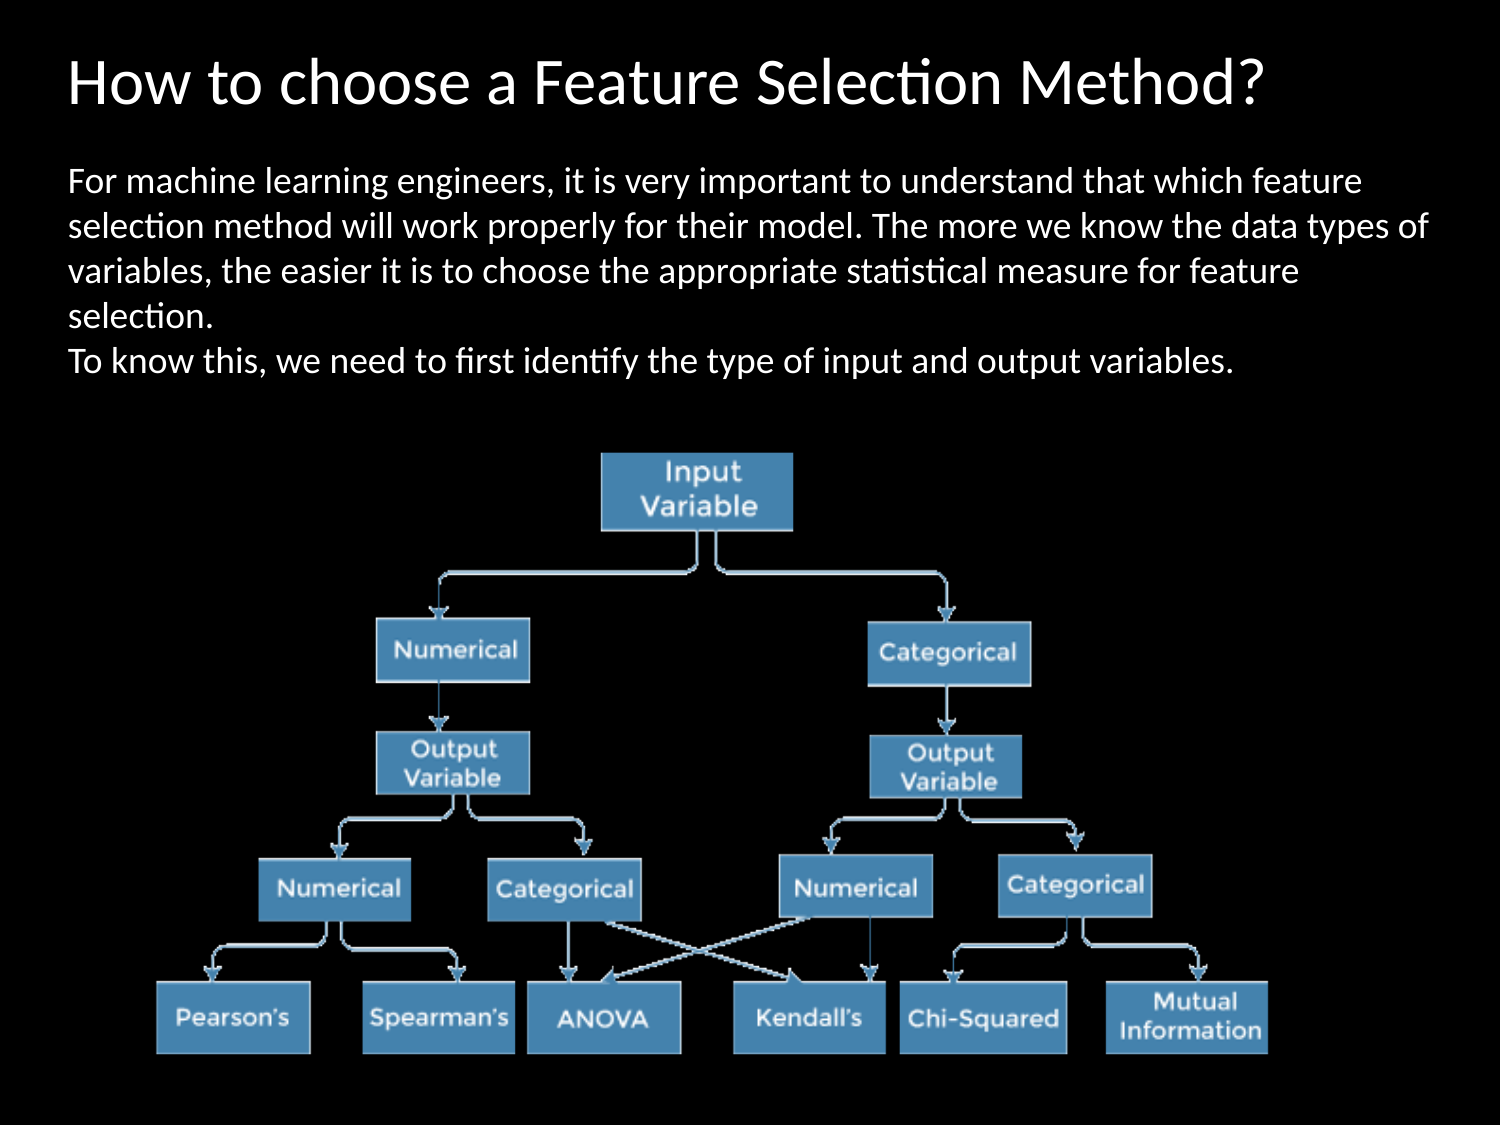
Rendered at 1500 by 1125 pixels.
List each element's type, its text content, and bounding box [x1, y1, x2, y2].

picture [147, 432, 1282, 1072]
text_box How to choose a Feature Selection Method? [53, 30, 1459, 126]
text_box For machine learning engineers, it is very important to understand that which feature selection method will work properly for their model. The more we know the data types of variables, the easier it is to choose the appropriate statistical measure for feature selection. To know this, we need to first identify the type of input and output variables. [53, 148, 1459, 389]
